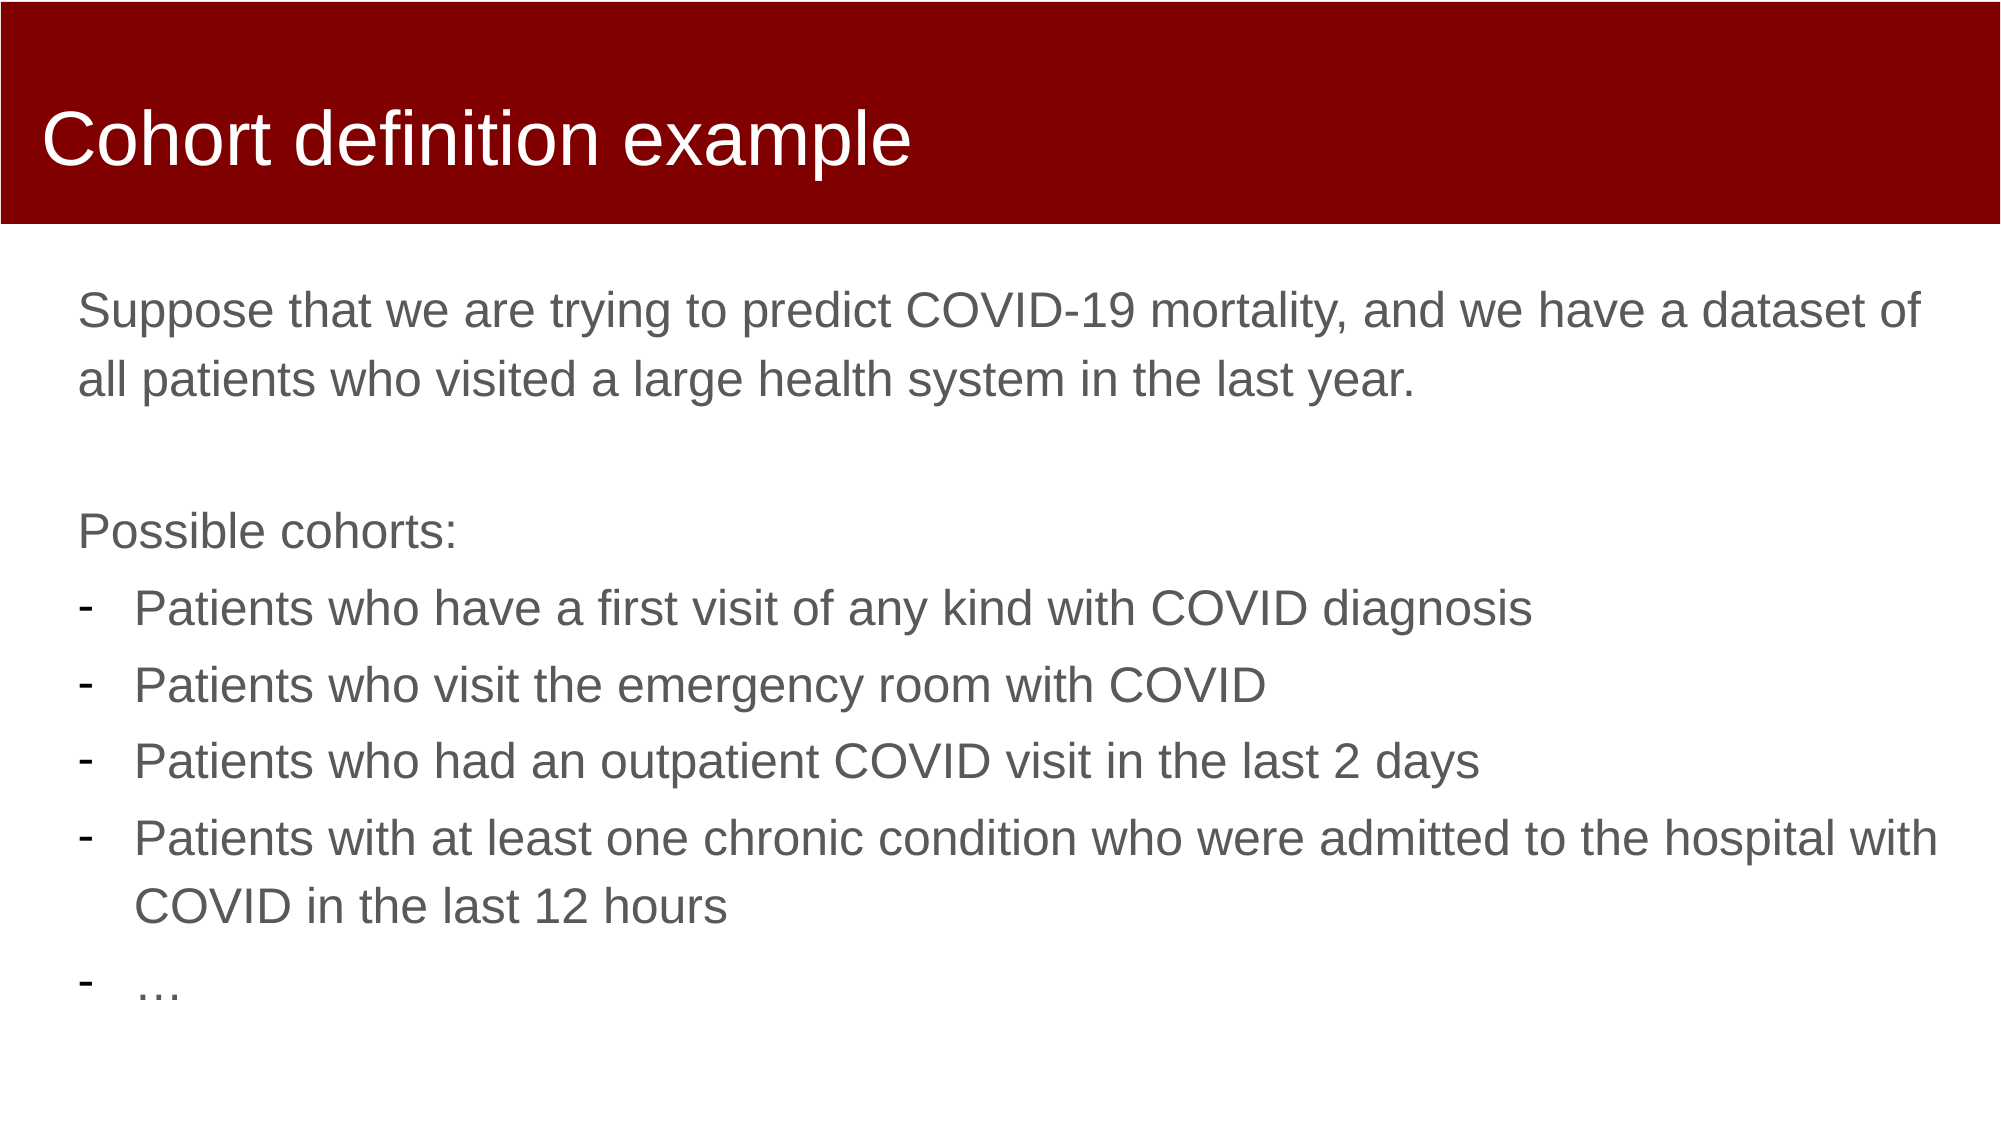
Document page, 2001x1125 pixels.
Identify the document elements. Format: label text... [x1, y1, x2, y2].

title Cohort definition example [21, 68, 1886, 194]
list Suppose that we are trying to predict COVID-19 mortality, and we have a dataset of all patients who visited a large health system in the last year. Possible cohorts: Patients who have a first visit of any kind with COVID diagnosis Patients who visit the emergency room with COVID Patients who had an outpatient COVID visit in the last 2 days Patients with at least one chronic condition who were admitted to the hospital with COVID in the last 12 hours … [43, 260, 1958, 1074]
